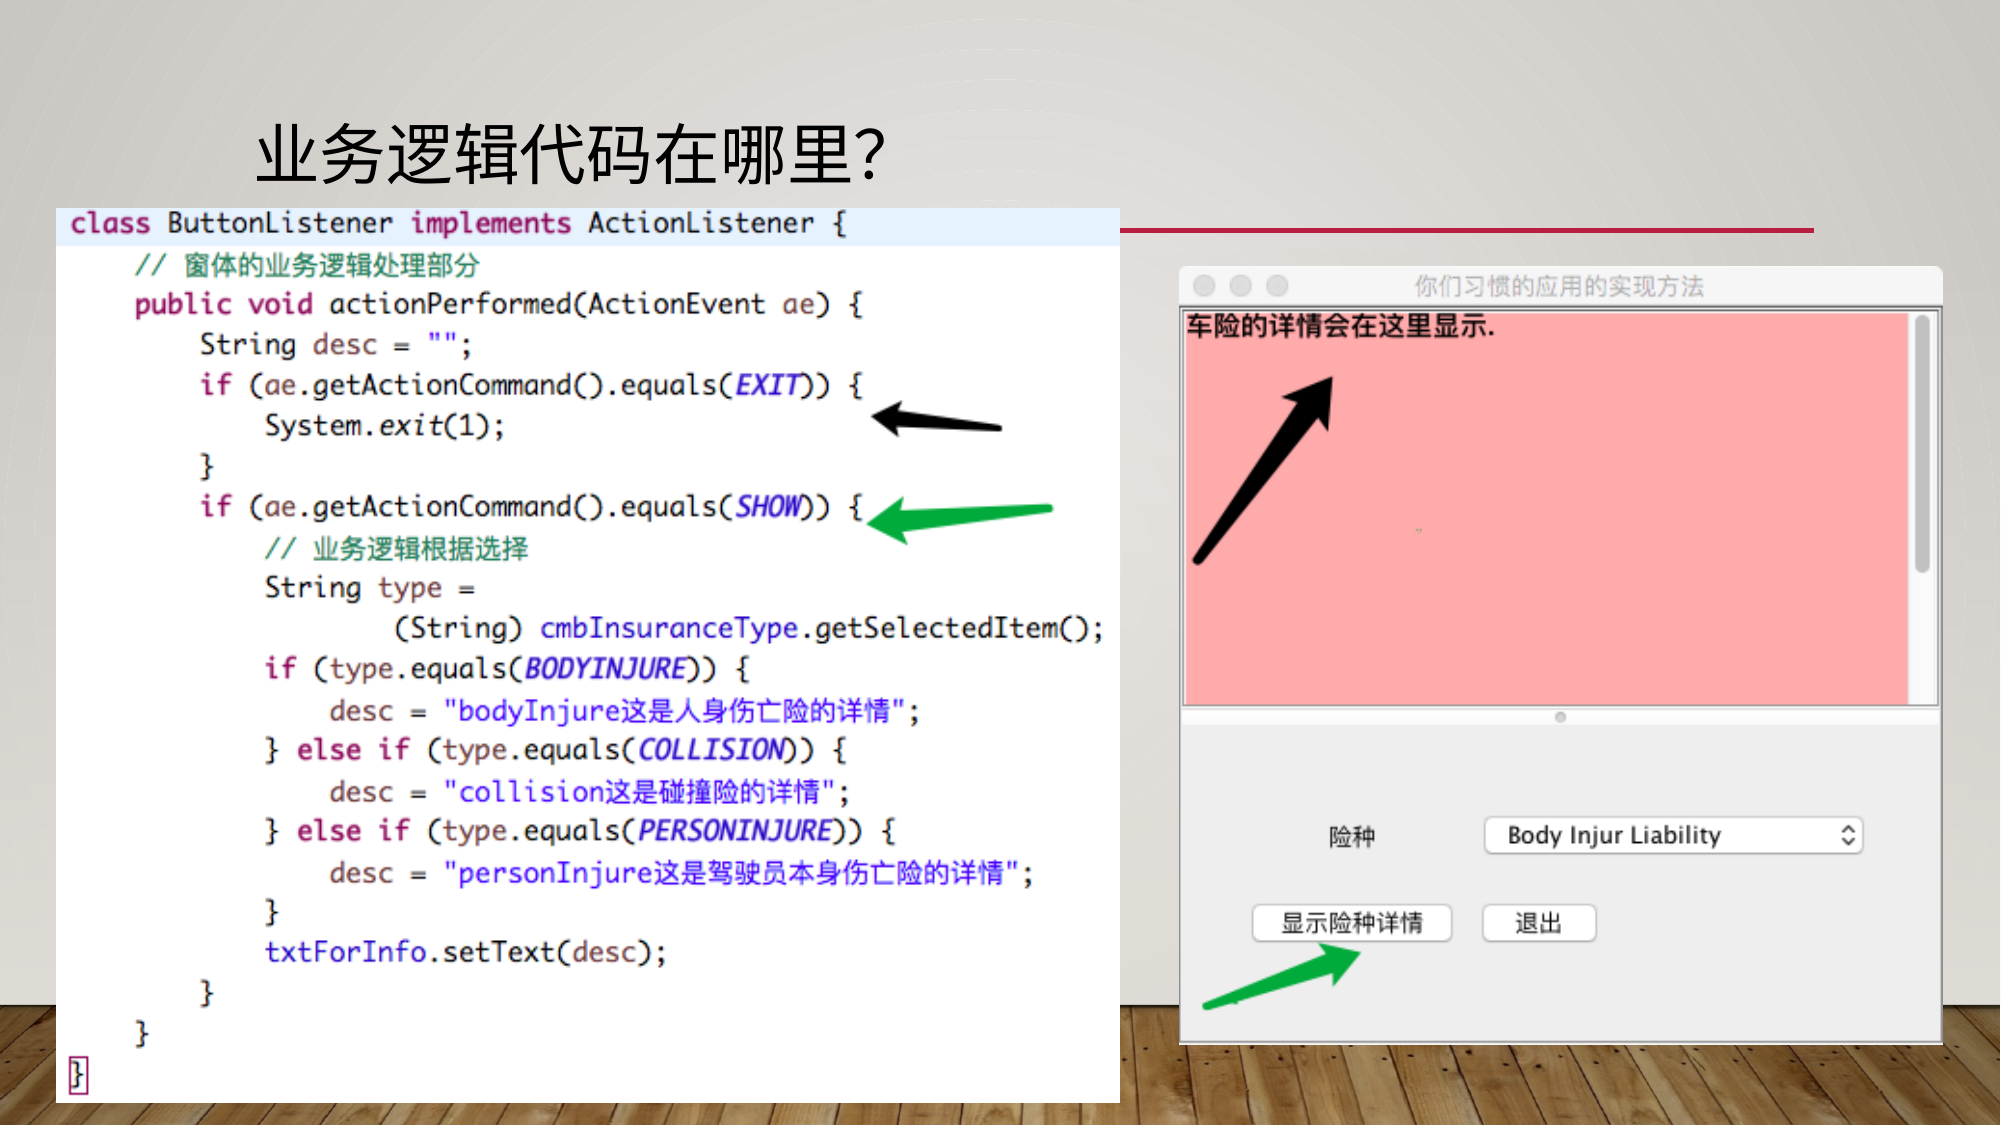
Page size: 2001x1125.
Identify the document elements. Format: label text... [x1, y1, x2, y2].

picture [0, 208, 2000, 1125]
title 业务逻辑代码在哪里？ [238, 114, 1814, 231]
